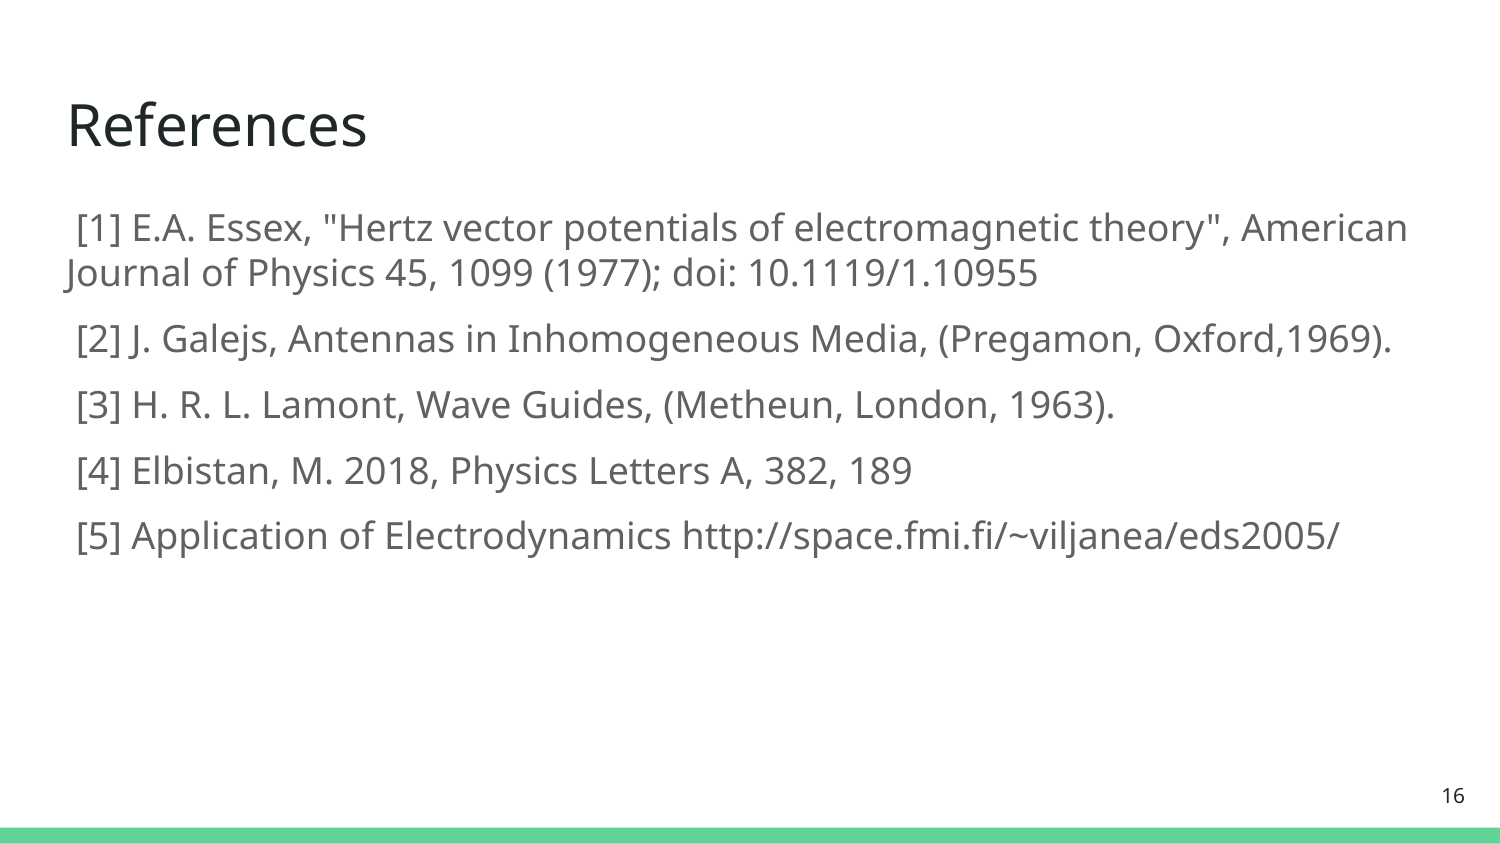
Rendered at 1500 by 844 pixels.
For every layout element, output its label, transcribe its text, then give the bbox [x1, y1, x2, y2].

title References [51, 72, 1449, 167]
slide_number ‹#› [1389, 764, 1480, 830]
list [1] E.A. Essex, "Hertz vector potentials of electromagnetic theory", American Journal of Physics 45, 1099 (1977); doi: 10.1119/1.10955 [2] J. Galejs, Antennas in Inhomogeneous Media, (Pregamon, Oxford,1969). [3] H. R. L. Lamont, Wave Guides, (Metheun, London, 1963). [4] Elbistan, M. 2018, Physics Letters A, 382, 189 [5] Application of Electrodynamics http://space.fmi.fi/~viljanea/eds2005/ [51, 189, 1449, 750]
